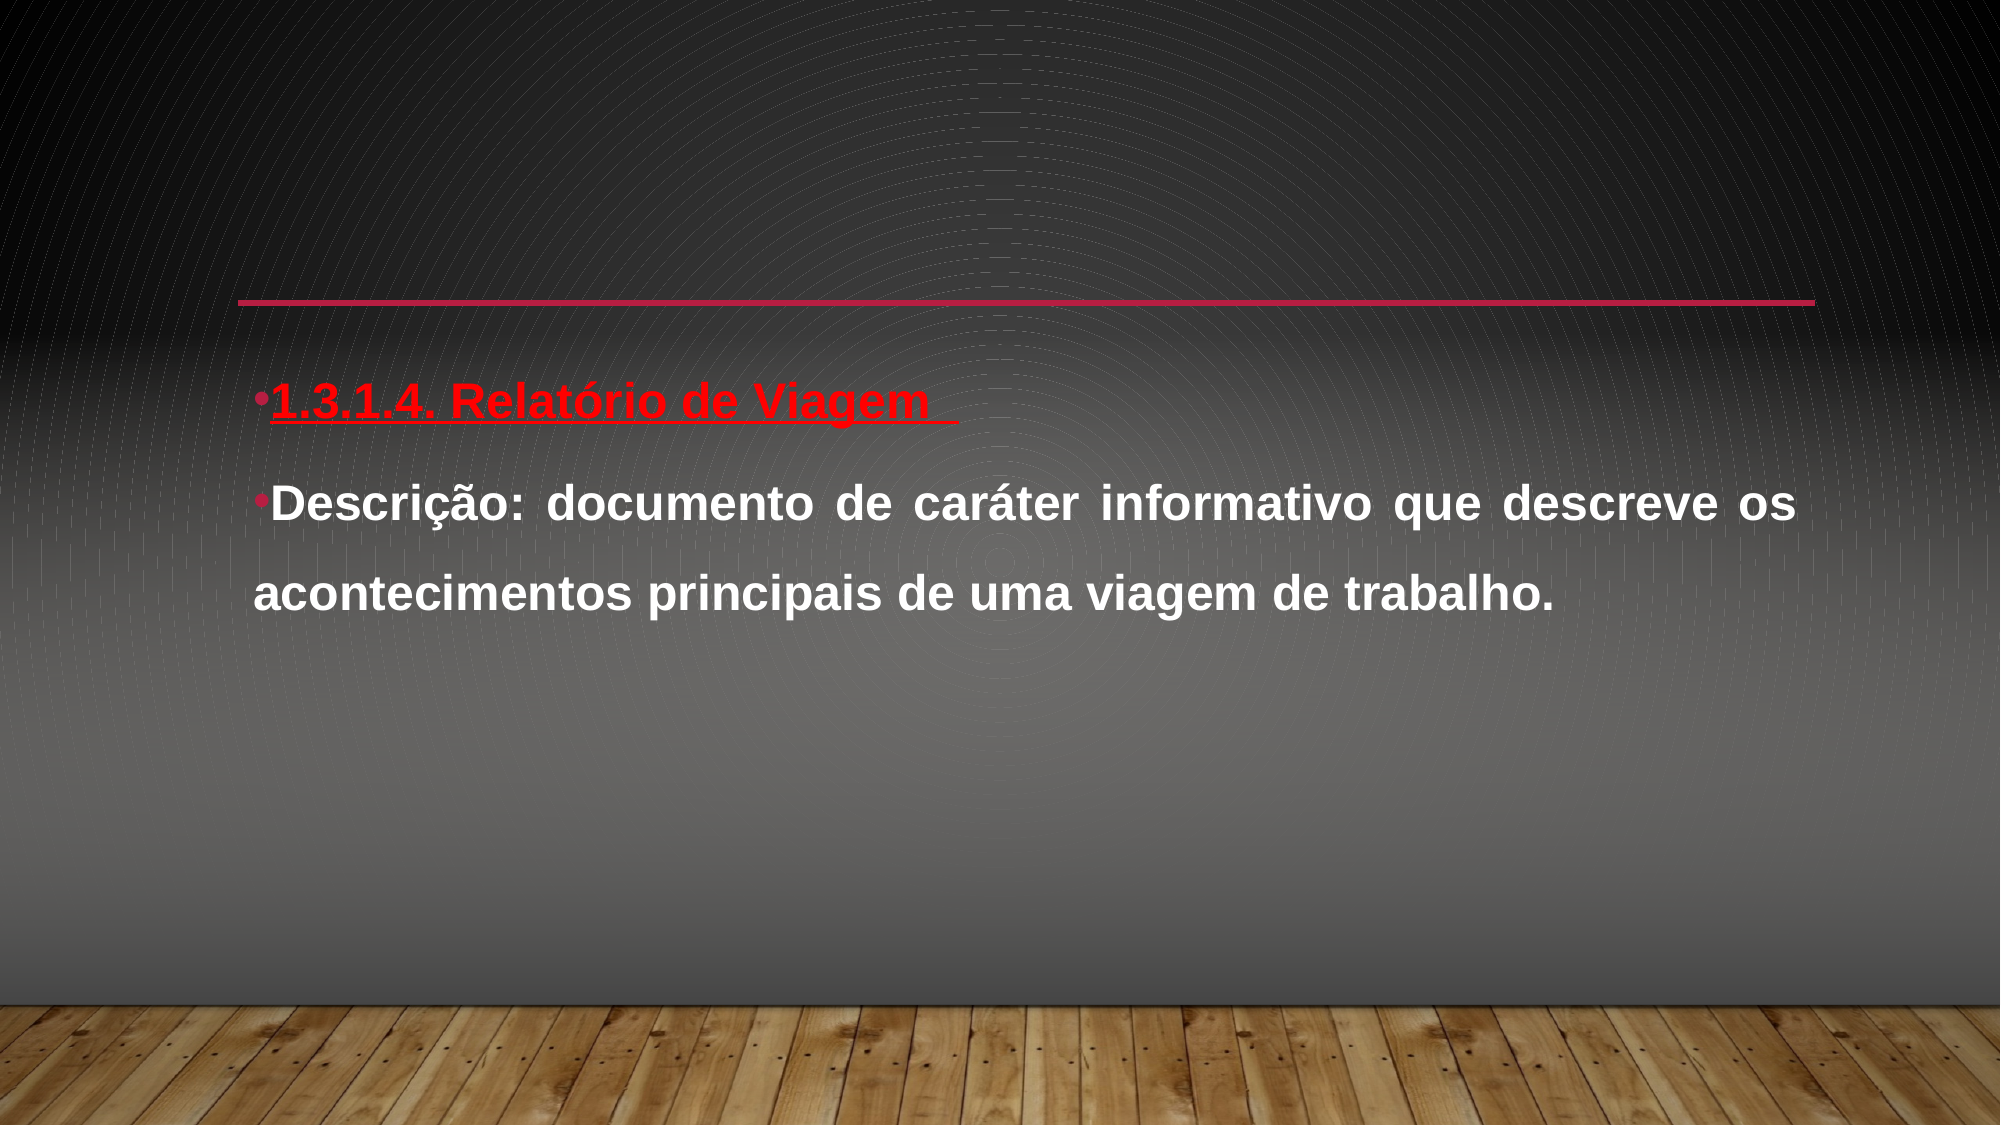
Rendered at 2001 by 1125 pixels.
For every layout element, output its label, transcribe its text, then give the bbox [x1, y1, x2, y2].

text_box [0, 330, 2000, 1004]
text_box 1.3.1.4. Relatório de Viagem Descrição: documento de caráter informativo que descreve os acontecimentos principais de uma viagem de trabalho. [238, 330, 1814, 897]
picture [0, 1006, 2000, 1125]
